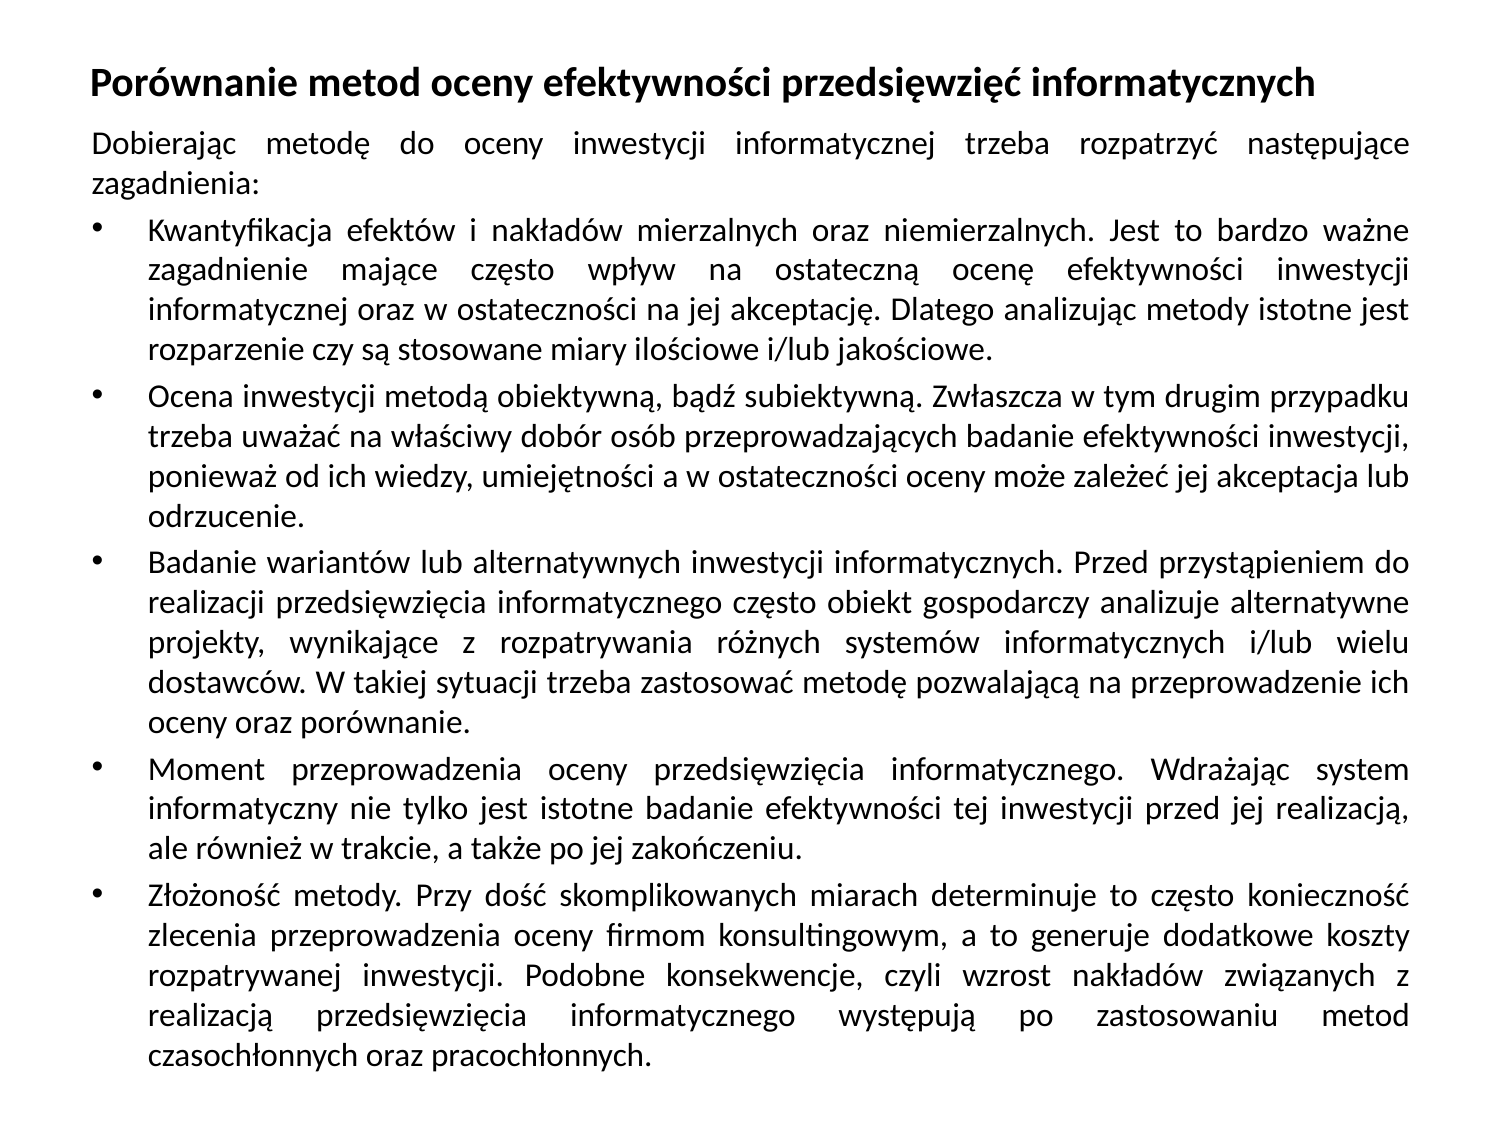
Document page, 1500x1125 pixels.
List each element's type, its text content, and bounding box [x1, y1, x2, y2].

title Porównanie metod oceny efektywności przedsięwzięć informatycznych [75, 45, 1425, 114]
list Dobierając metodę do oceny inwestycji informatycznej trzeba rozpatrzyć następujące zagadnienia: Kwantyfikacja efektów i nakładów mierzalnych oraz niemierzalnych. Jest to bardzo ważne zagadnienie mające często wpływ na ostateczną ocenę efektywności inwestycji informatycznej oraz w ostateczności na jej akceptację. Dlatego analizując metody istotne jest rozparzenie czy są stosowane miary ilościowe i/lub jakościowe. Ocena inwestycji metodą obiektywną, bądź subiektywną. Zwłaszcza w tym drugim przypadku trzeba uważać na właściwy dobór osób przeprowadzających badanie efektywności inwestycji, ponieważ od ich wiedzy, umiejętności a w ostateczności oceny może zależeć jej akceptacja lub odrzucenie. Badanie wariantów lub alternatywnych inwestycji informatycznych. Przed przystąpieniem do realizacji przedsięwzięcia informatycznego często obiekt gospodarczy analizuje alternatywne projekty, wynikające z rozpatrywania różnych systemów informatycznych i/lub wielu dostawców. W takiej sytuacji trzeba zastosować metodę pozwalającą na przeprowadzenie ich oceny oraz porównanie. Moment przeprowadzenia oceny przedsięwzięcia informatycznego. Wdrażając system informatyczny nie tylko jest istotne badanie efektywności tej inwestycji przed jej realizacją, ale również w trakcie, a także po jej zakończeniu. Złożoność metody. Przy dość skomplikowanych miarach determinuje to często konieczność zlecenia przeprowadzenia oceny firmom konsultingowym, a to generuje dodatkowe koszty rozpatrywanej inwestycji. Podobne konsekwencje, czyli wzrost nakładów związanych z realizacją przedsięwzięcia informatycznego występują po zastosowaniu metod czasochłonnych oraz pracochłonnych. [76, 113, 1427, 1083]
